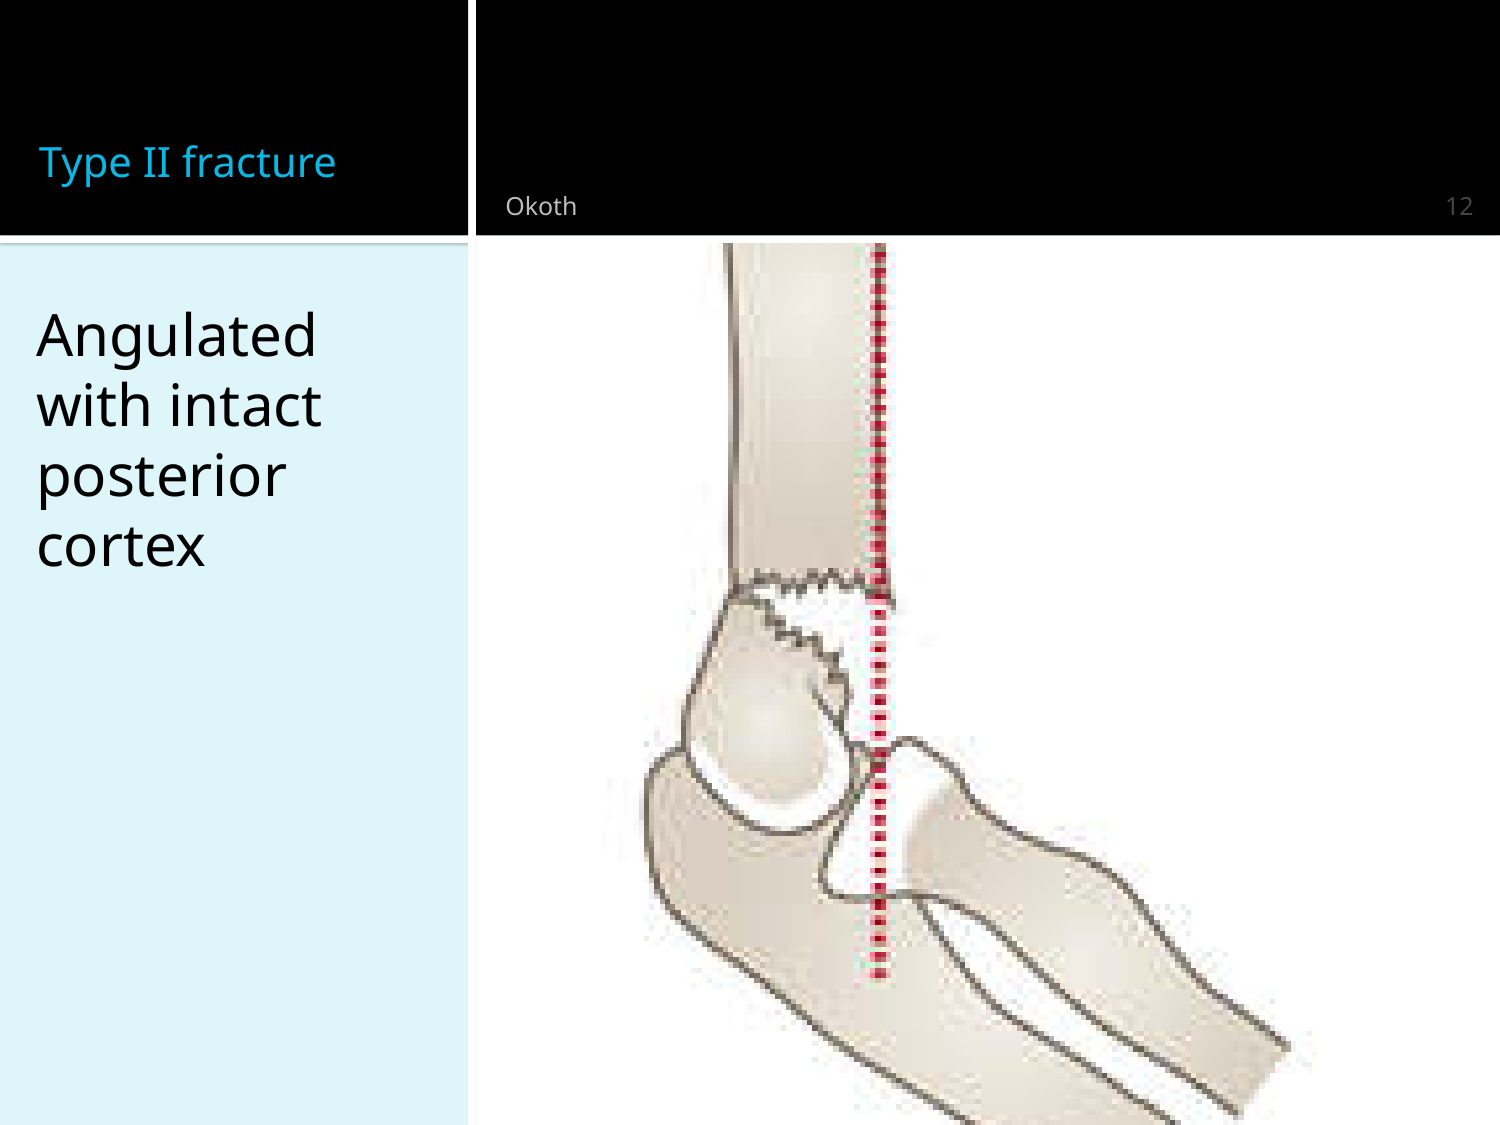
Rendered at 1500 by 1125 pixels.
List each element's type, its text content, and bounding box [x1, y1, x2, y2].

picture [476, 243, 1500, 1125]
title Type II fracture [26, 25, 442, 186]
slide_number 12 [1368, 191, 1489, 225]
footer Okoth [498, 191, 1350, 225]
list Angulated with intact posterior cortex [26, 283, 432, 1034]
